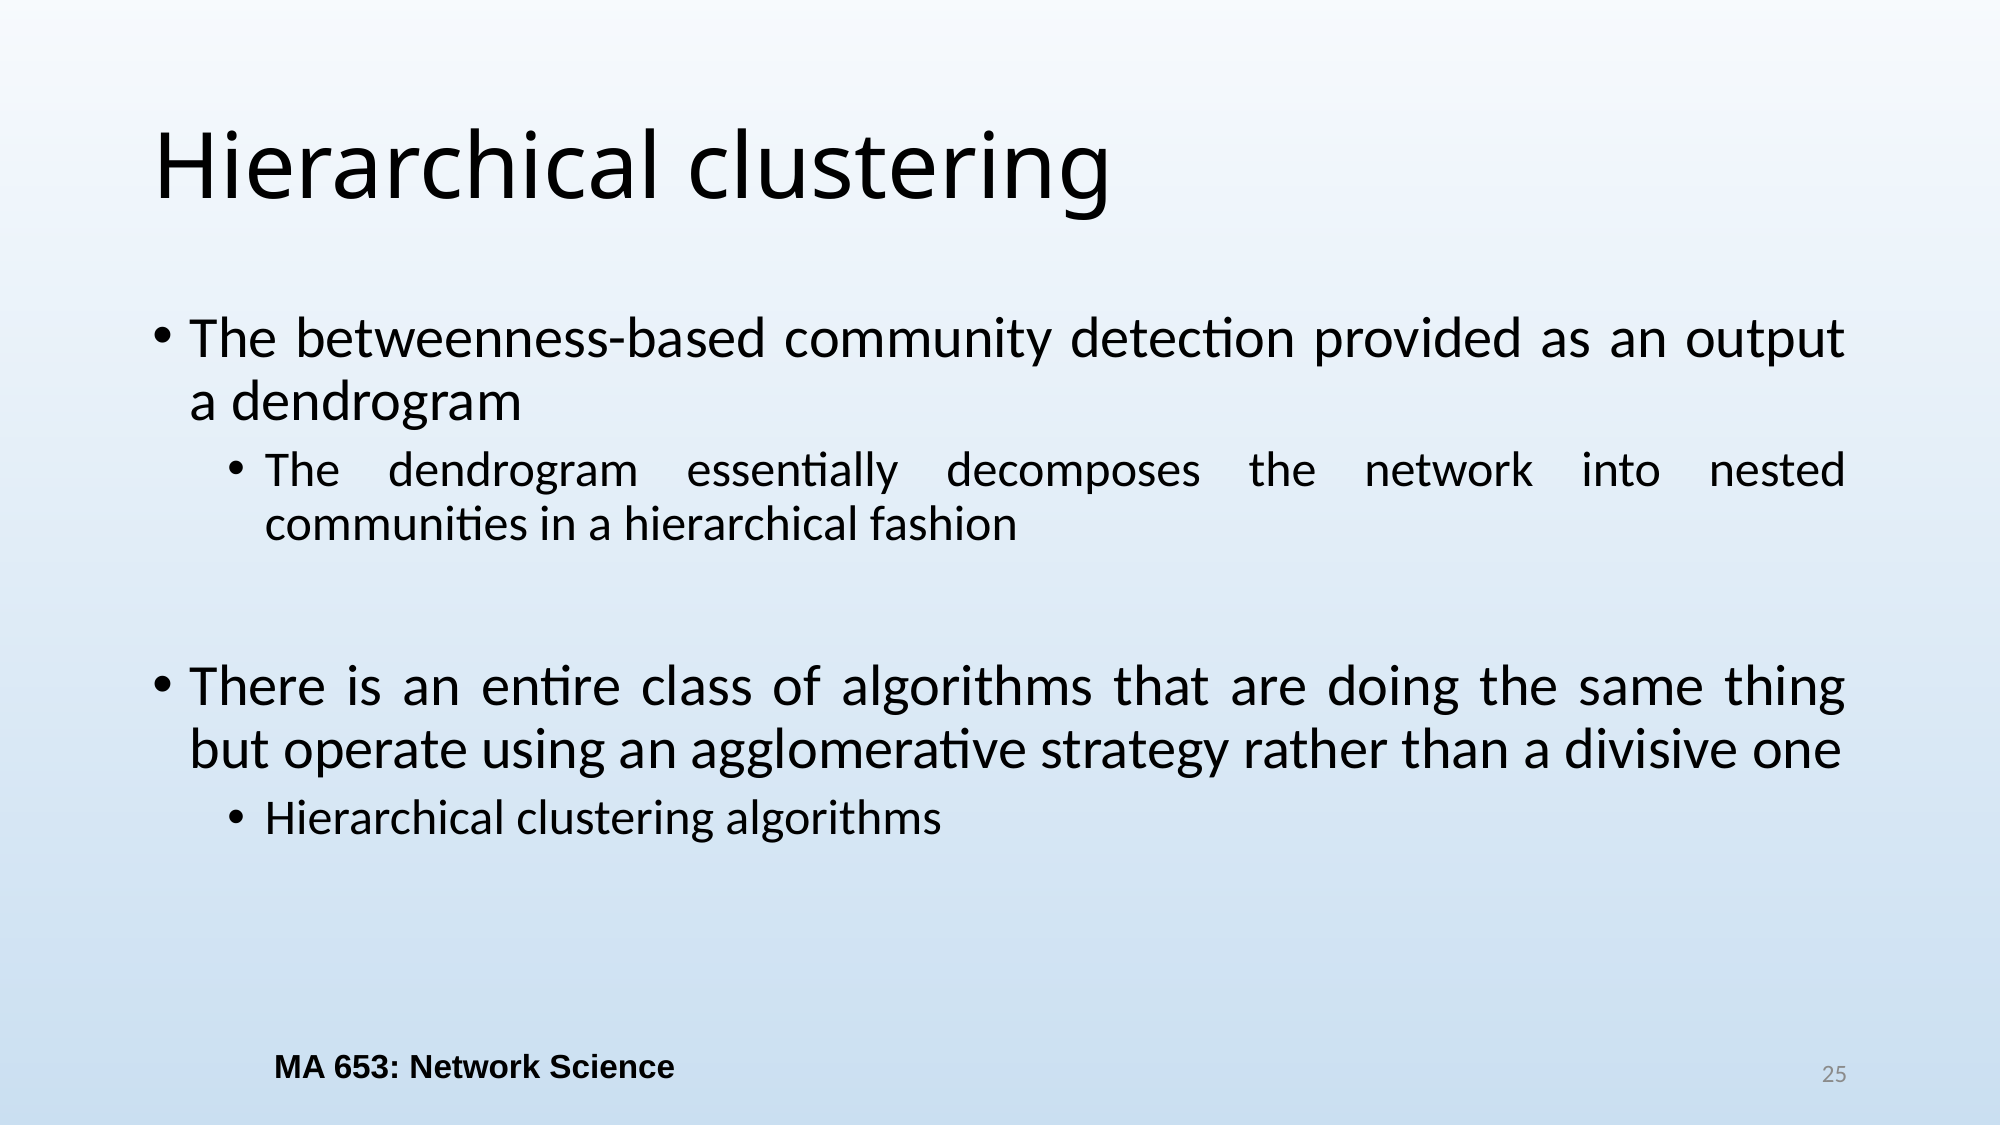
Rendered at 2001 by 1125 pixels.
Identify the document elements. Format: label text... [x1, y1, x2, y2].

footer MA 653: Network Science [137, 1035, 813, 1096]
slide_number 25 [1412, 1042, 1863, 1103]
list The betweenness-based community detection provided as an output a dendrogram The dendrogram essentially decomposes the network into nested communities in a hierarchical fashion There is an entire class of algorithms that are doing the same thing but operate using an agglomerative strategy rather than a divisive one Hierarchical clustering algorithms [137, 299, 1863, 1014]
title Hierarchical clustering [137, 59, 1863, 278]
